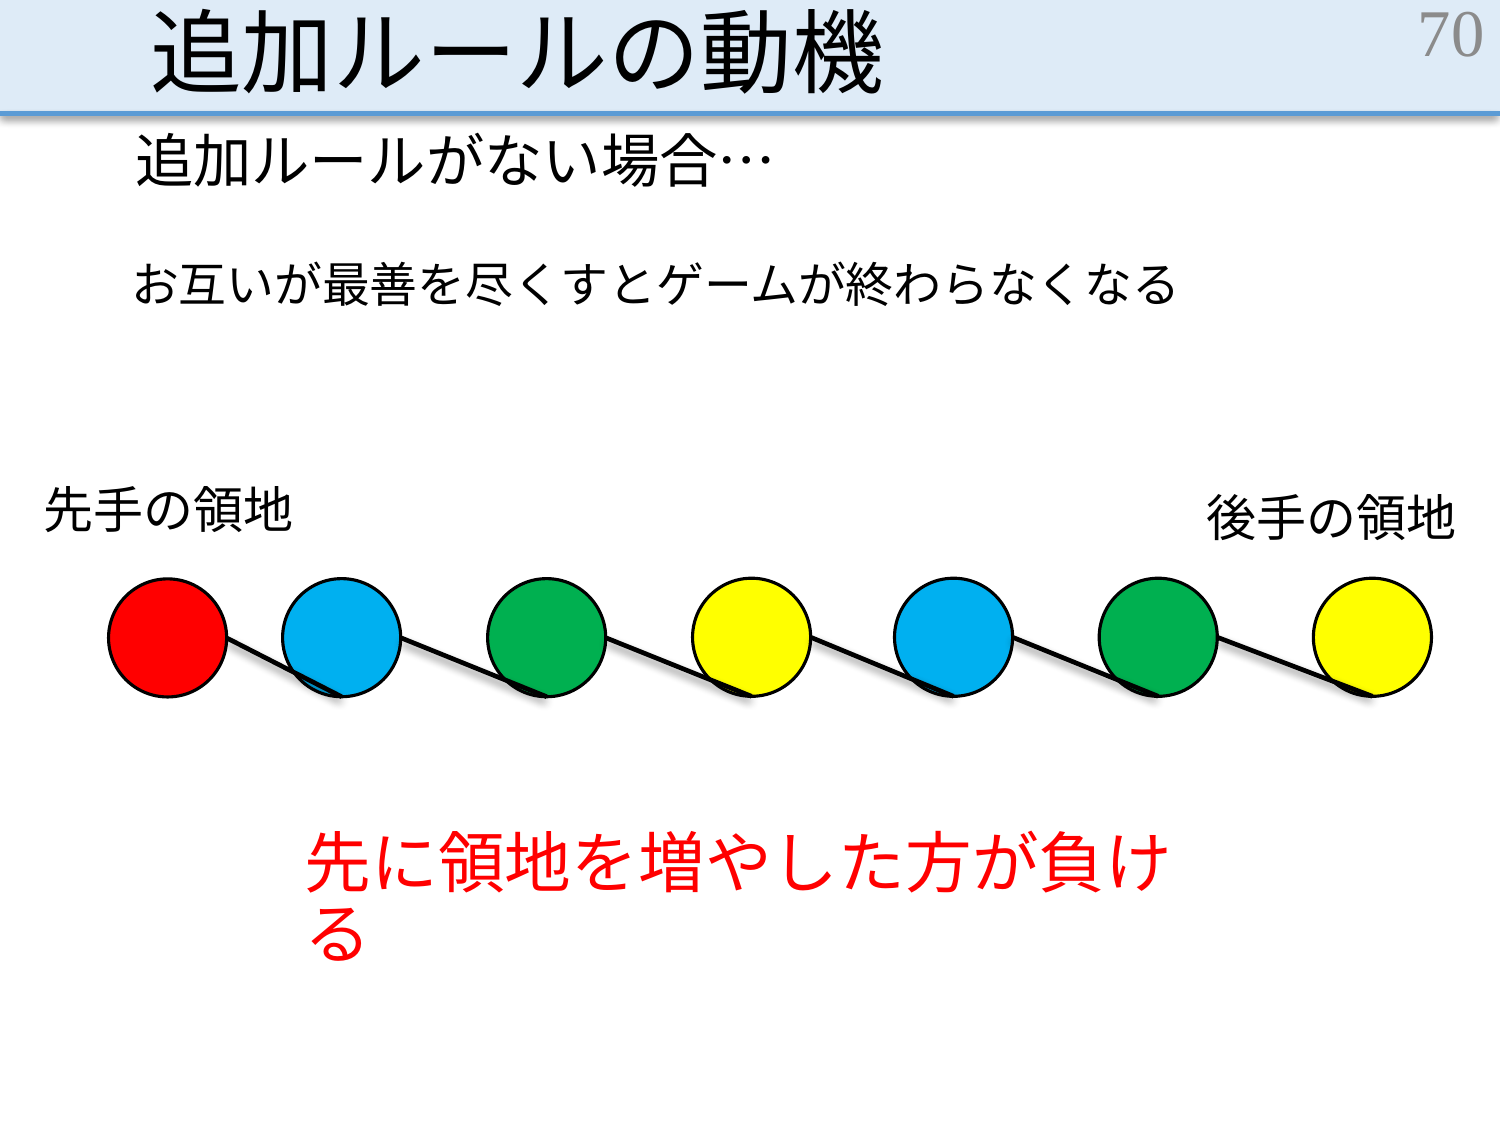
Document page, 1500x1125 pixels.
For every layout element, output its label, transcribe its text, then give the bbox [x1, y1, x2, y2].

text_box [1311, 576, 1434, 698]
text_box [281, 577, 403, 699]
list 追加ルールがない場合… [135, 124, 1373, 225]
text_box 後手の領地 [1191, 479, 1472, 554]
text_box [1097, 576, 1219, 698]
title 追加ルールの動機 [135, 0, 1373, 114]
text_box お互いが最善を尽くすとゲームが終わらなくなる [131, 253, 1369, 354]
text_box [892, 576, 1015, 698]
slide_number 70 [1162, 0, 1500, 60]
text_box 先に領地を増やした方が負ける [304, 822, 1203, 923]
text_box [106, 577, 229, 699]
text_box [486, 577, 608, 699]
text_box [691, 576, 813, 698]
text_box 先手の領地 [28, 470, 309, 546]
